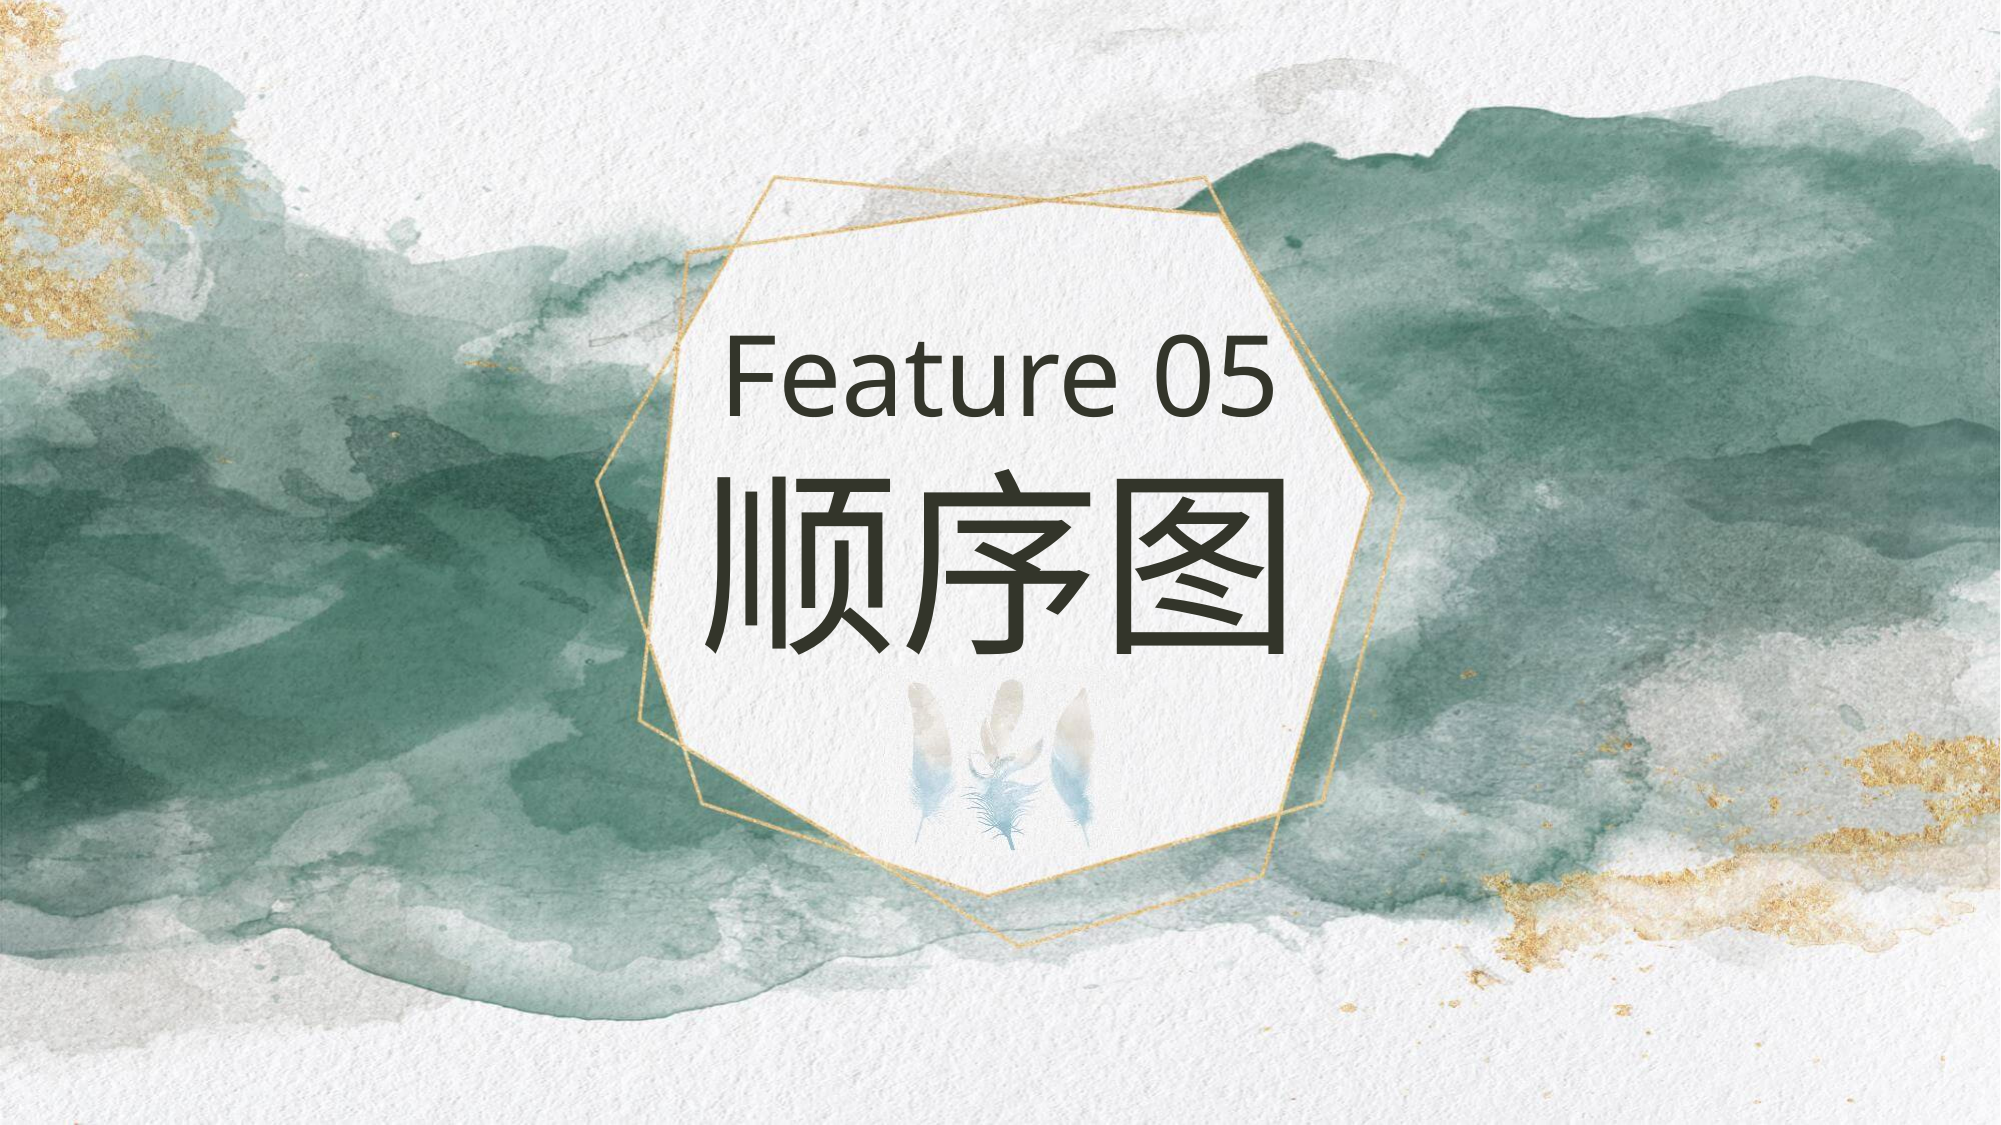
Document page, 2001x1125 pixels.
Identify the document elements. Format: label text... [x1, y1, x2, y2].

picture [0, 0, 2001, 1125]
text_box Feature 05 顺序图 [685, 296, 1315, 687]
